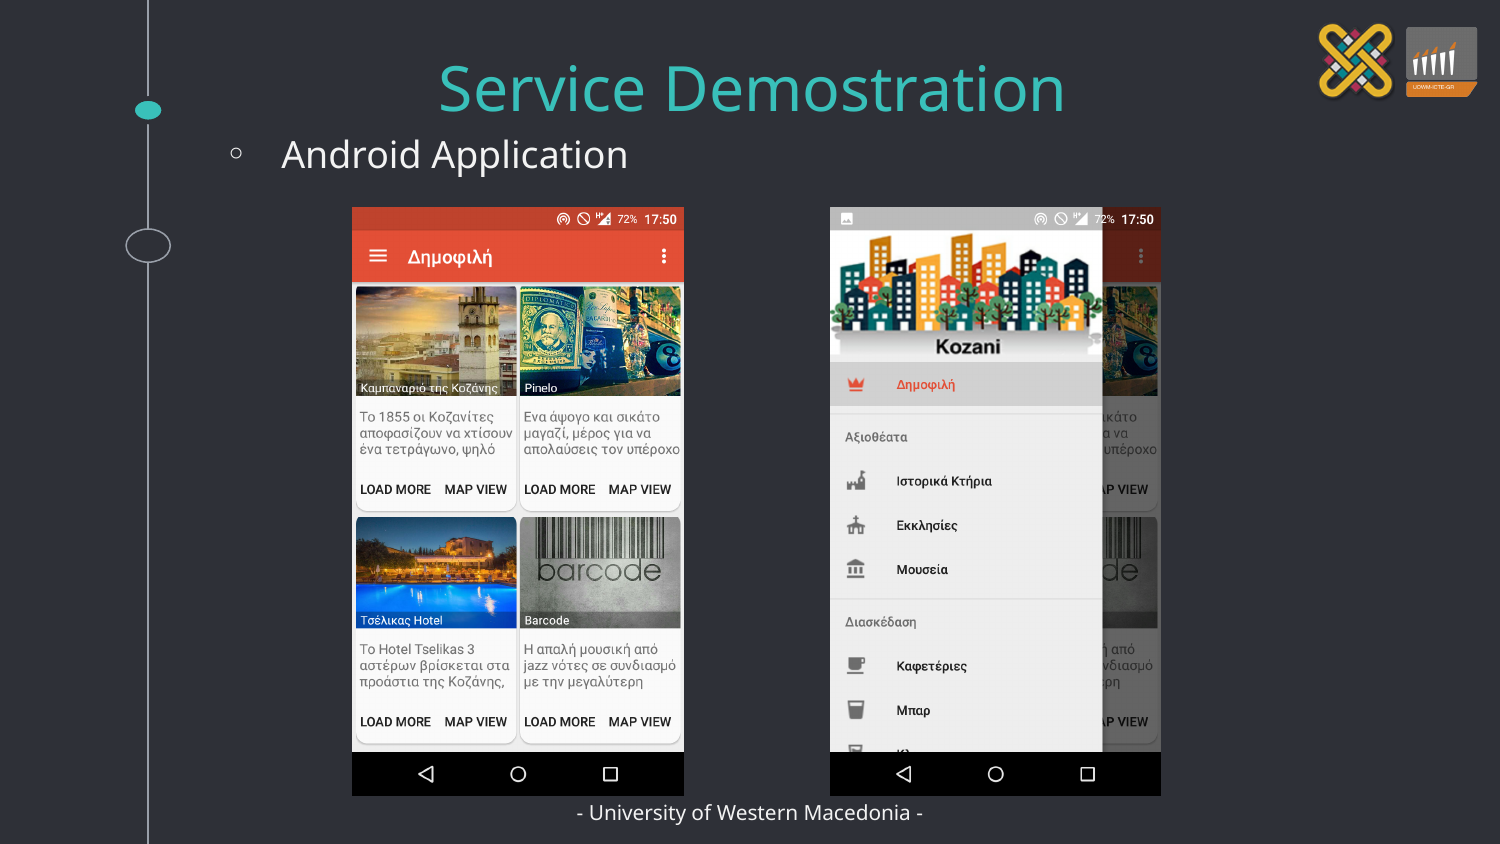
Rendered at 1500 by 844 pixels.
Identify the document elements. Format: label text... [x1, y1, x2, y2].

text_box - University of Western Macedonia - [0, 784, 1500, 844]
picture [829, 206, 1162, 796]
picture [1315, 21, 1396, 104]
title Service Demostration [191, 81, 1317, 115]
list Android Application [191, 115, 1446, 784]
picture [352, 206, 684, 796]
picture [1401, 21, 1481, 104]
